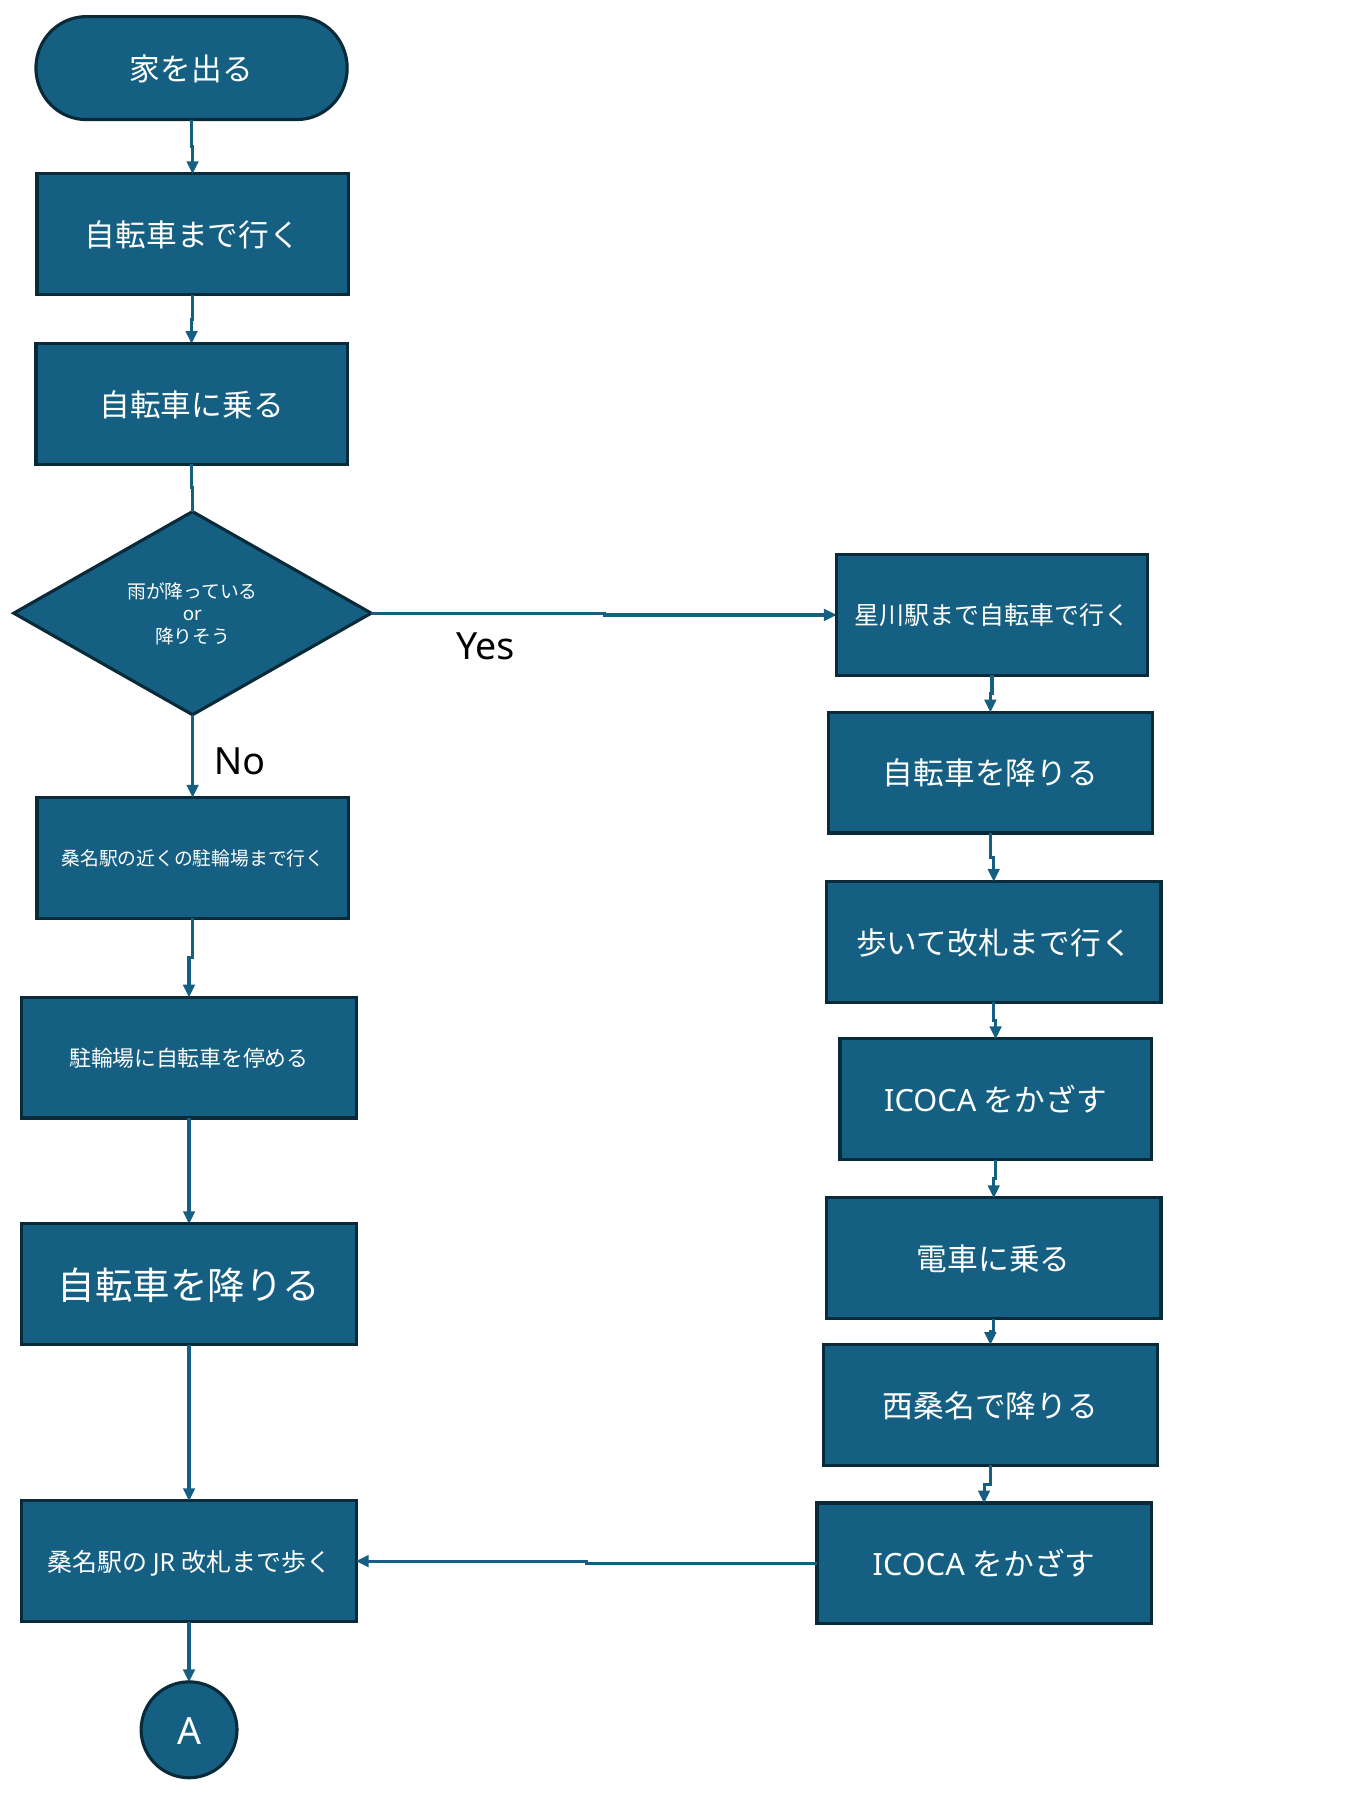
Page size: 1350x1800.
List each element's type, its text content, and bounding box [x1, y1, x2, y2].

text_box A [139, 1680, 239, 1780]
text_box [967, 854, 1017, 860]
text_box ICOCAをかざす [838, 1037, 1153, 1161]
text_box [967, 1480, 1007, 1488]
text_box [975, 1177, 1015, 1181]
text_box ICOCAをかざす [815, 1501, 1153, 1625]
text_box 雨が降っている or 降りそう [10, 510, 373, 716]
text_box 歩いて改札まで行く [825, 880, 1163, 1004]
text_box 家を出る [34, 15, 349, 122]
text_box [978, 1329, 1006, 1334]
text_box 桑名駅のJR改札まで歩く [20, 1499, 358, 1623]
text_box Yes [441, 616, 534, 675]
text_box 星川駅まで自転車で行く [835, 553, 1149, 677]
text_box 駐輪場に自転車を停める [20, 996, 358, 1120]
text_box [370, 612, 837, 616]
text_box 西桑名で降りる [822, 1343, 1159, 1467]
text_box No [199, 729, 292, 790]
text_box 電車に乗る [825, 1196, 1163, 1320]
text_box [150, 755, 235, 759]
text_box 自転車に乗る [34, 342, 349, 466]
text_box 自転車まで行く [35, 172, 350, 296]
text_box 自転車を降りる [827, 711, 1154, 835]
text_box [355, 1560, 818, 1564]
text_box 自転車を降りる [20, 1222, 358, 1346]
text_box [150, 955, 231, 960]
text_box 桑名駅の近くの駐輪場まで行く [35, 796, 350, 920]
